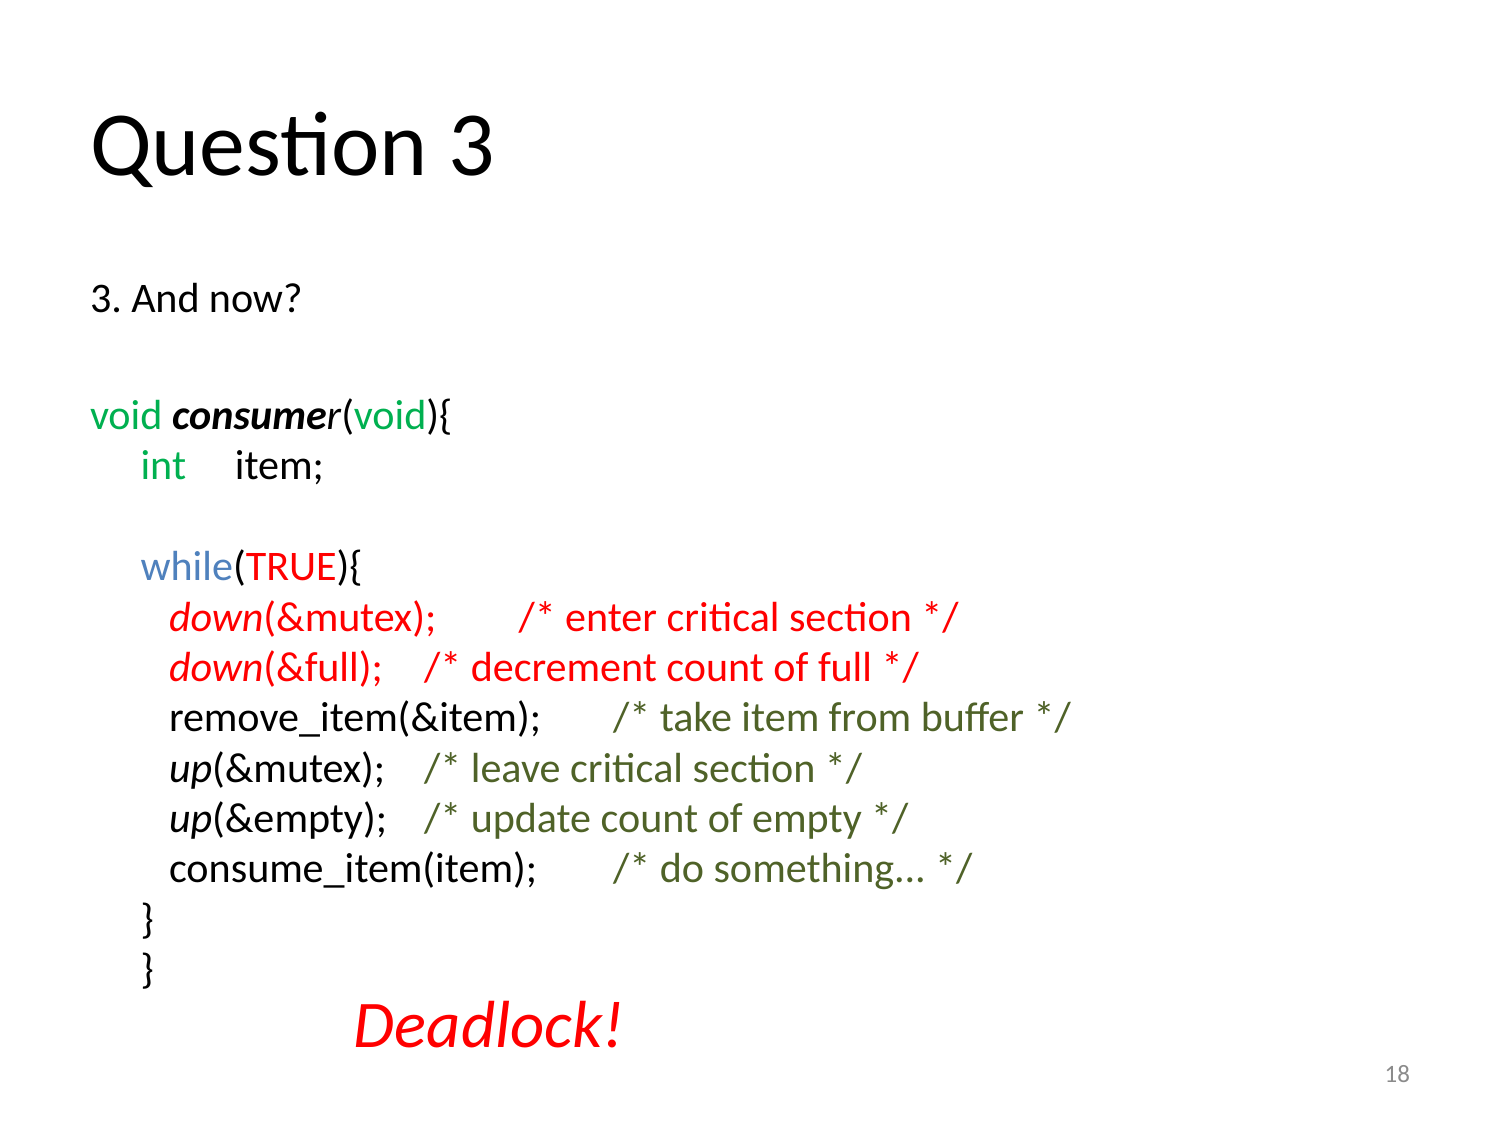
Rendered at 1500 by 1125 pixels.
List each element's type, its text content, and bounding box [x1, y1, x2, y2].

list 3. And now? void consumer(void){ int item; while(TRUE){ down(&mutex); /* enter critical section */ down(&full); /* decrement count of full */ remove_item(&item); /* take item from buffer */ up(&mutex); /* leave critical section */ up(&empty); /* update count of empty */ consume_item(item); /* do something... */ } } [75, 262, 1425, 1005]
title Question 3 [75, 45, 1425, 233]
text_box Deadlock! [339, 972, 640, 1068]
slide_number 18 [1074, 1042, 1425, 1103]
